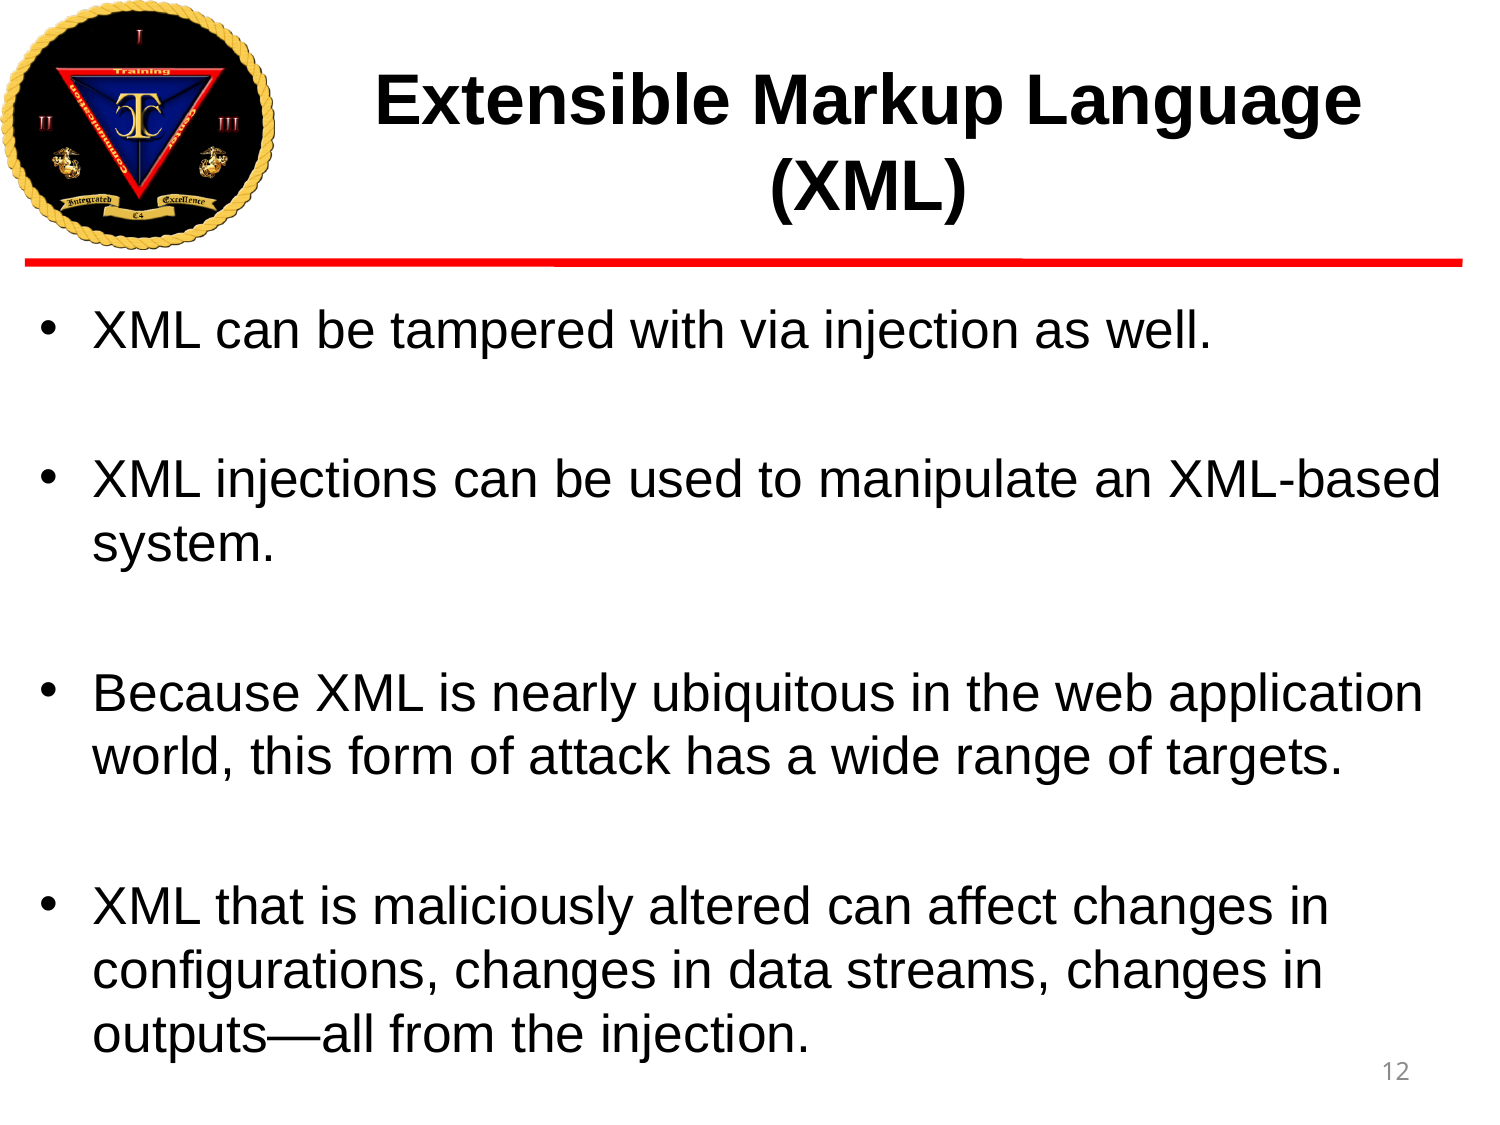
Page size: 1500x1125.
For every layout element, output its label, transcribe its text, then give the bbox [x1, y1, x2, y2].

title Extensible Markup Language (XML) [274, 44, 1463, 233]
picture [0, 0, 275, 250]
slide_number 12 [1074, 1042, 1425, 1103]
list XML can be tampered with via injection as well. XML injections can be used to manipulate an XML-based system. Because XML is nearly ubiquitous in the web application world, this form of attack has a wide range of targets. XML that is maliciously altered can affect changes in configurations, changes in data streams, changes in outputs—all from the injection. [24, 287, 1463, 1125]
